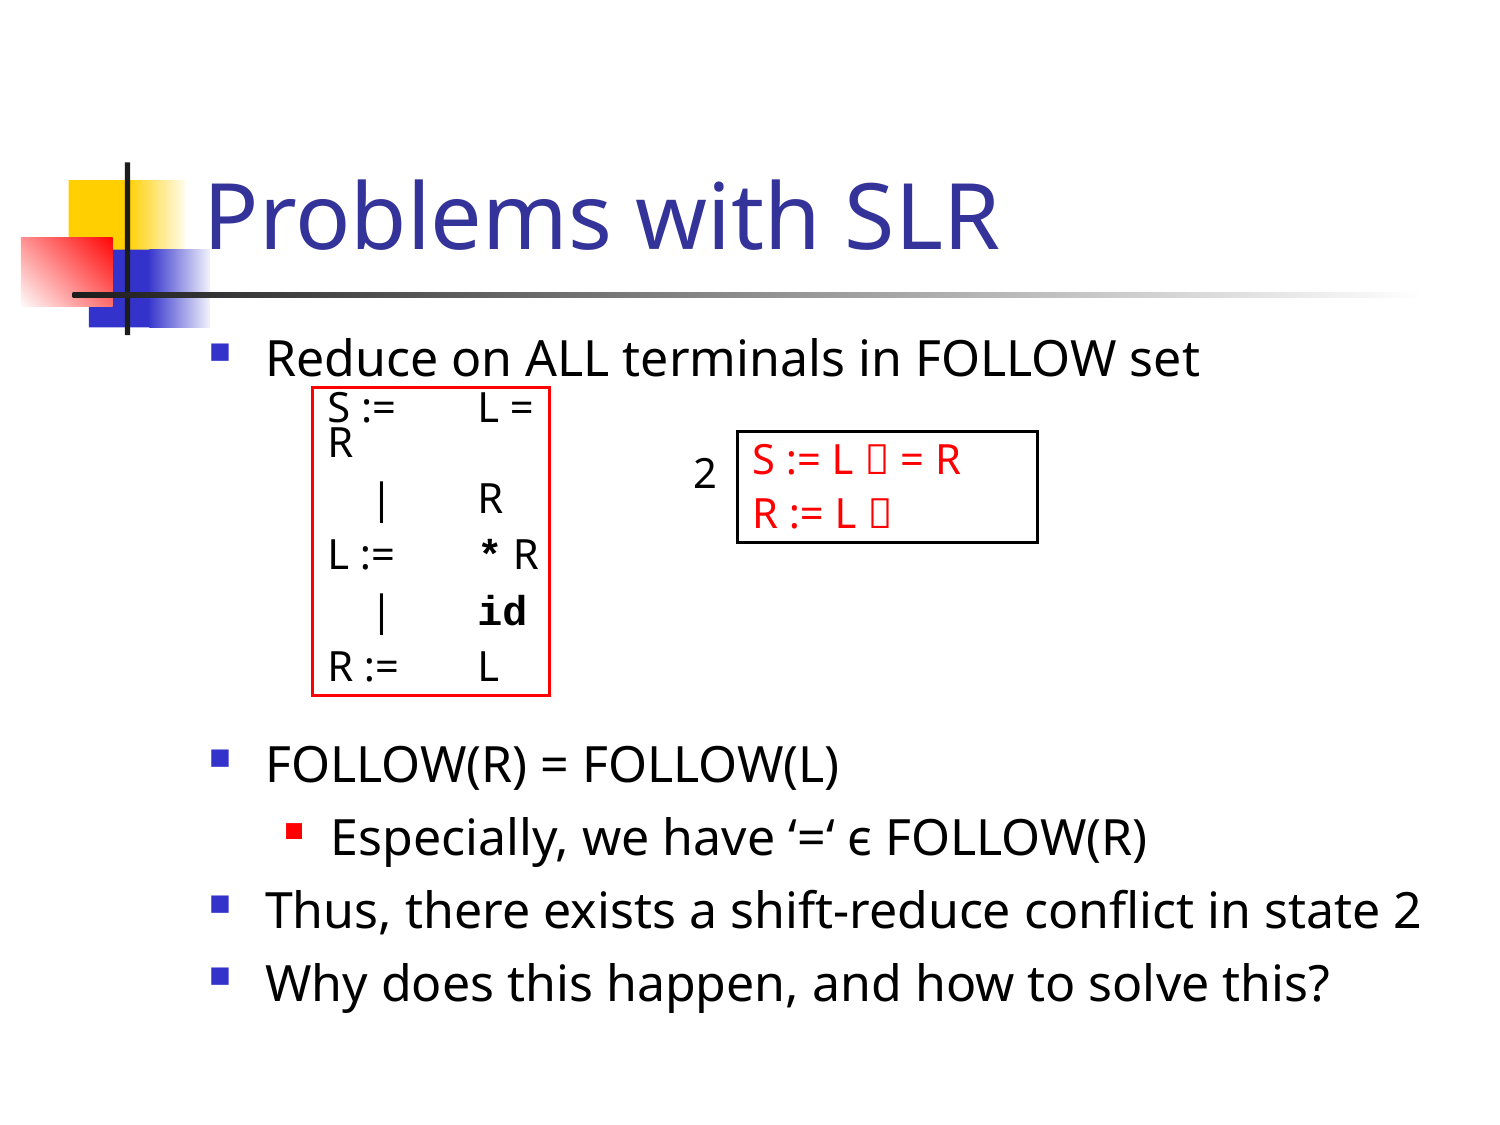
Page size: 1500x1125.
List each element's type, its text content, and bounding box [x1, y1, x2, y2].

title Problems with SLR [188, 35, 1468, 275]
list Reduce on ALL terminals in FOLLOW set FOLLOW(R) = FOLLOW(L) Especially, we have ‘=‘ ϵ FOLLOW(R) Thus, there exists a shift-reduce conflict in state 2 Why does this happen, and how to solve this? [193, 331, 1469, 1006]
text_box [677, 431, 1038, 550]
text_box S := L = R | R L := * R | id R := L [312, 387, 550, 696]
